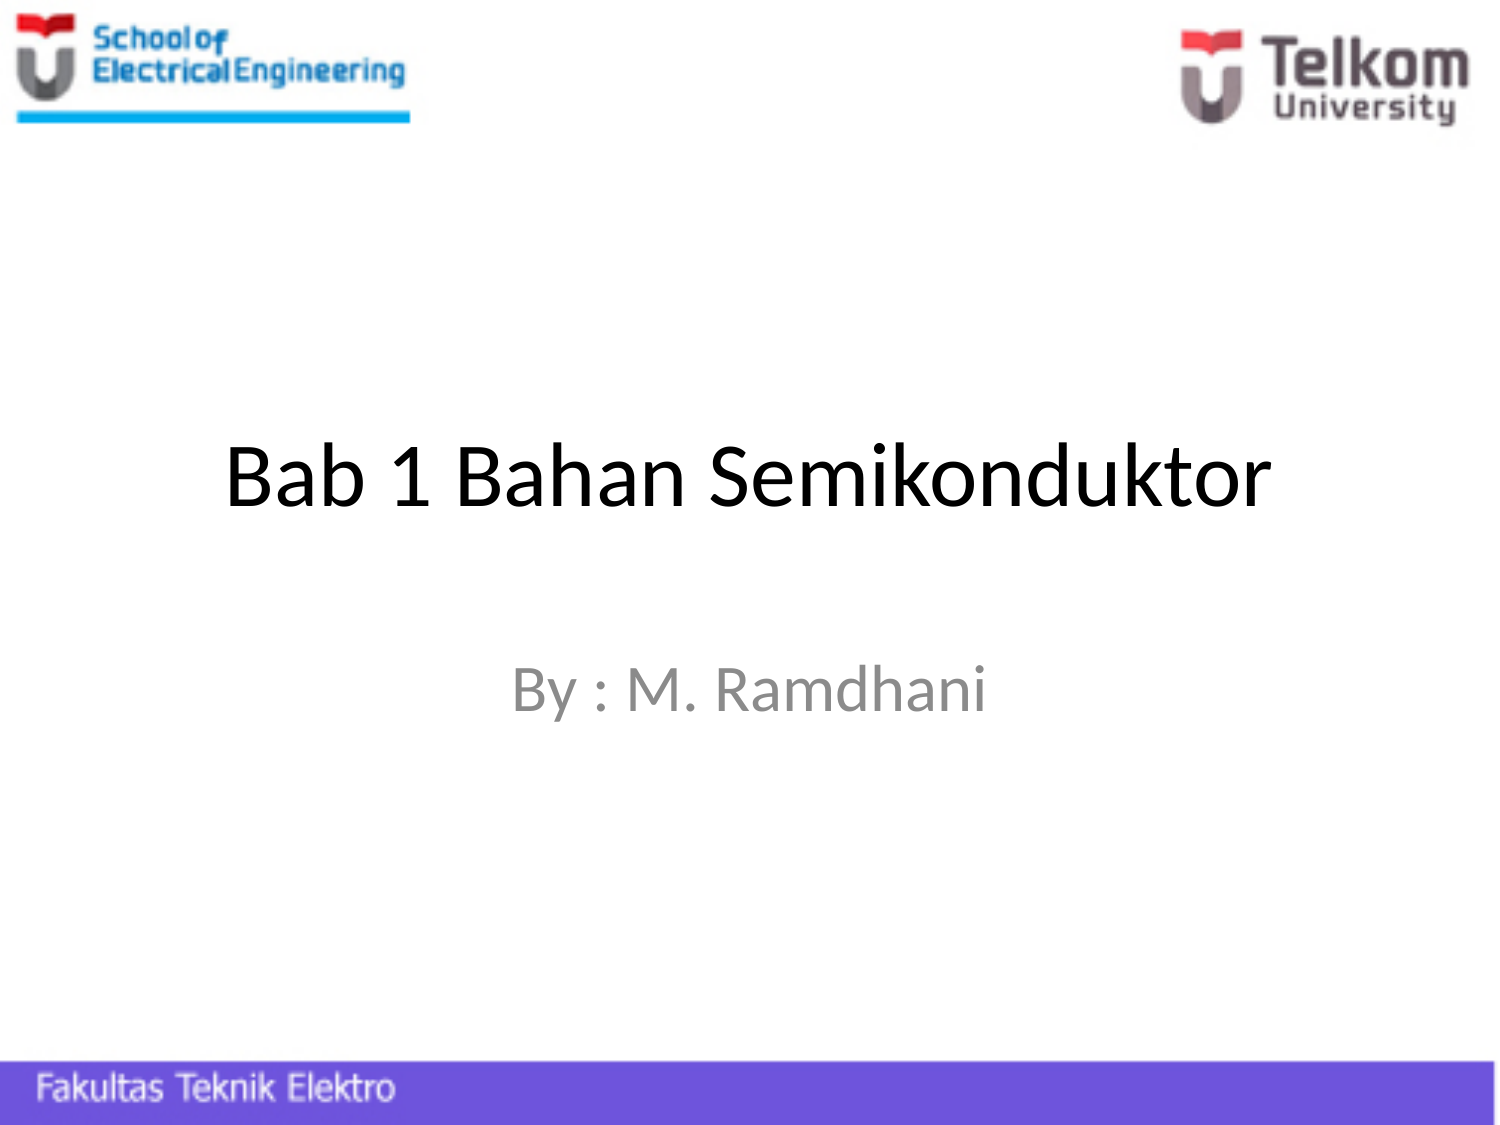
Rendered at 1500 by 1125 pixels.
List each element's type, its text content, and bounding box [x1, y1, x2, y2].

subtitle By : M. Ramdhani [225, 637, 1275, 925]
picture [0, 0, 1500, 1125]
title Bab 1 Bahan Semikonduktor [112, 349, 1388, 591]
